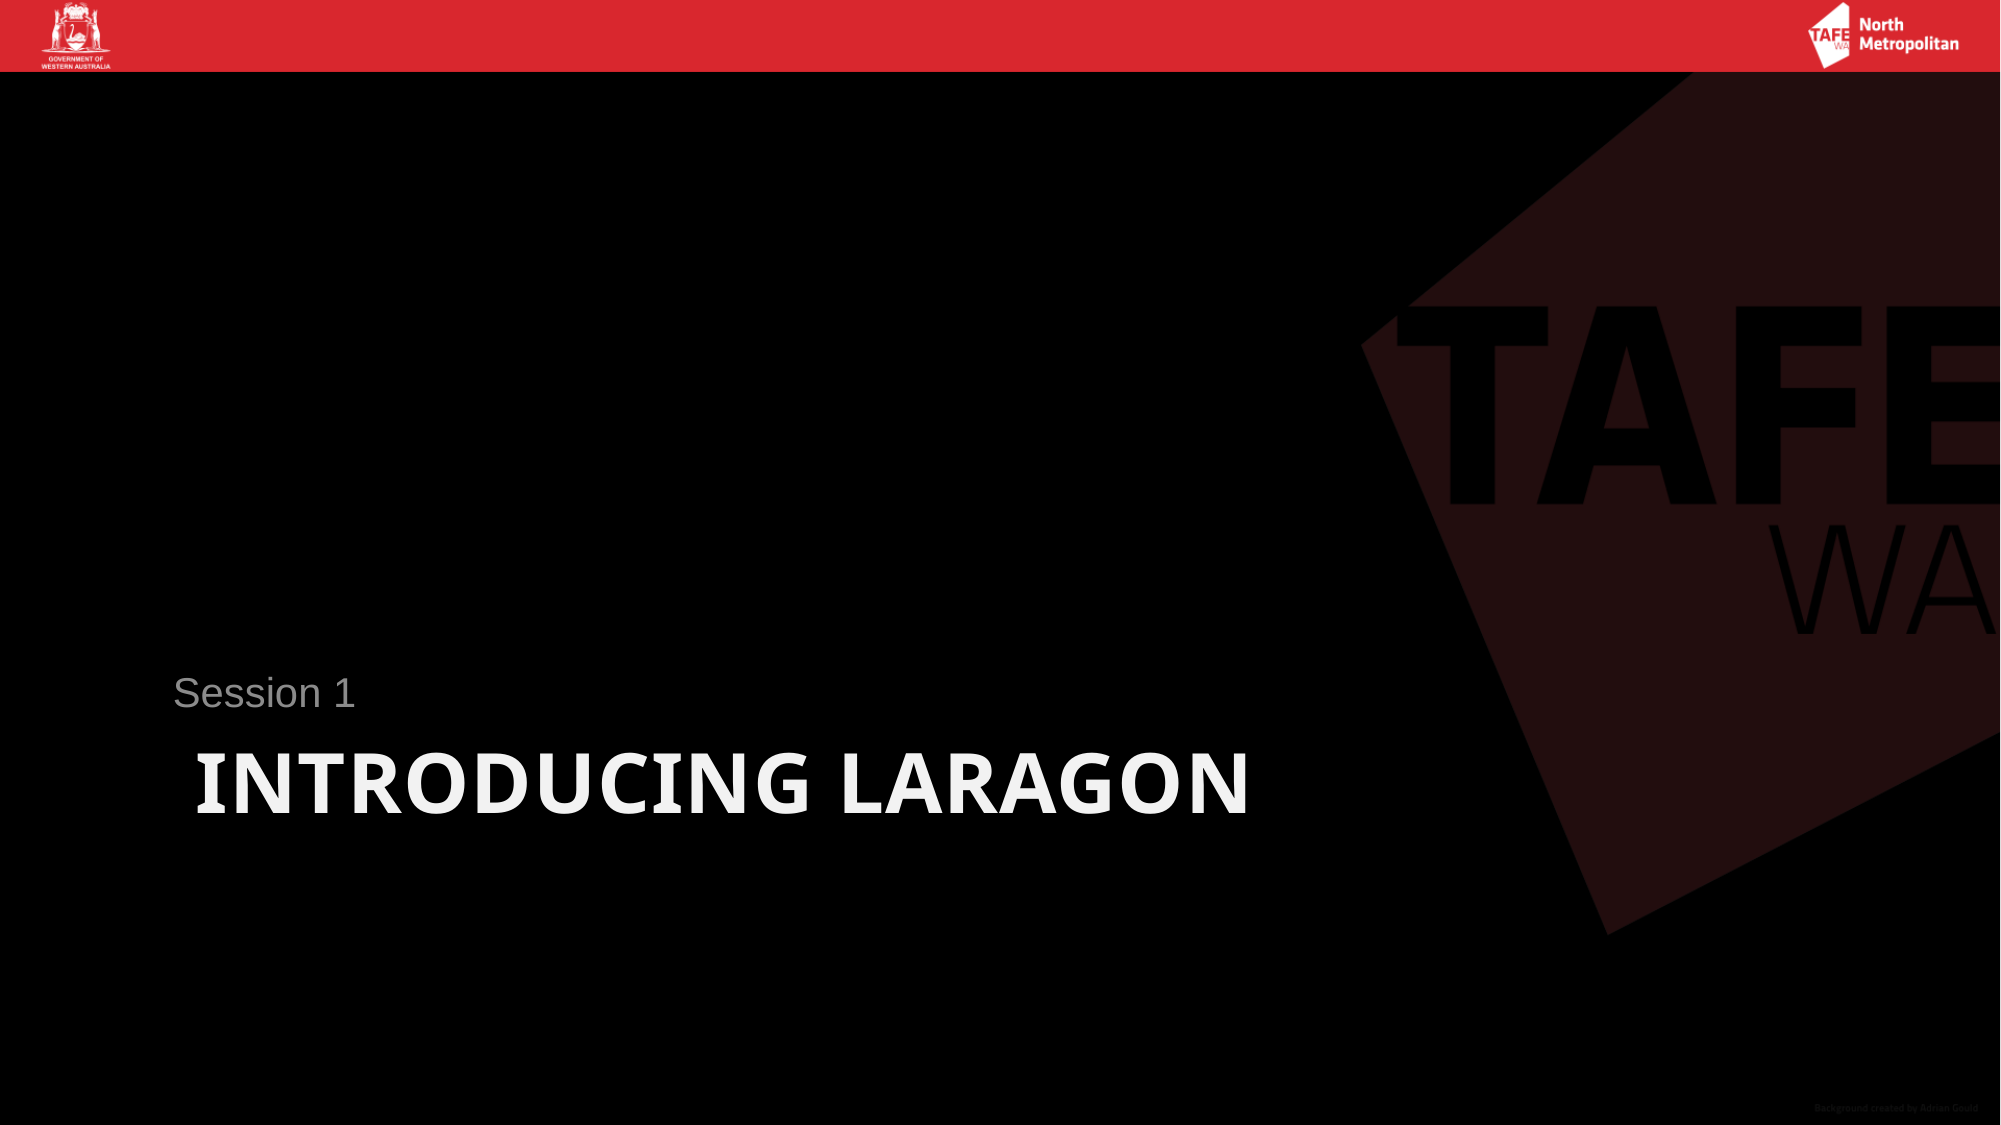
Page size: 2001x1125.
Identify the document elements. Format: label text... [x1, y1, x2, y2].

list Session 1 [157, 476, 1858, 723]
title Introducing Laragon [157, 723, 1858, 947]
picture [0, 0, 2001, 1125]
